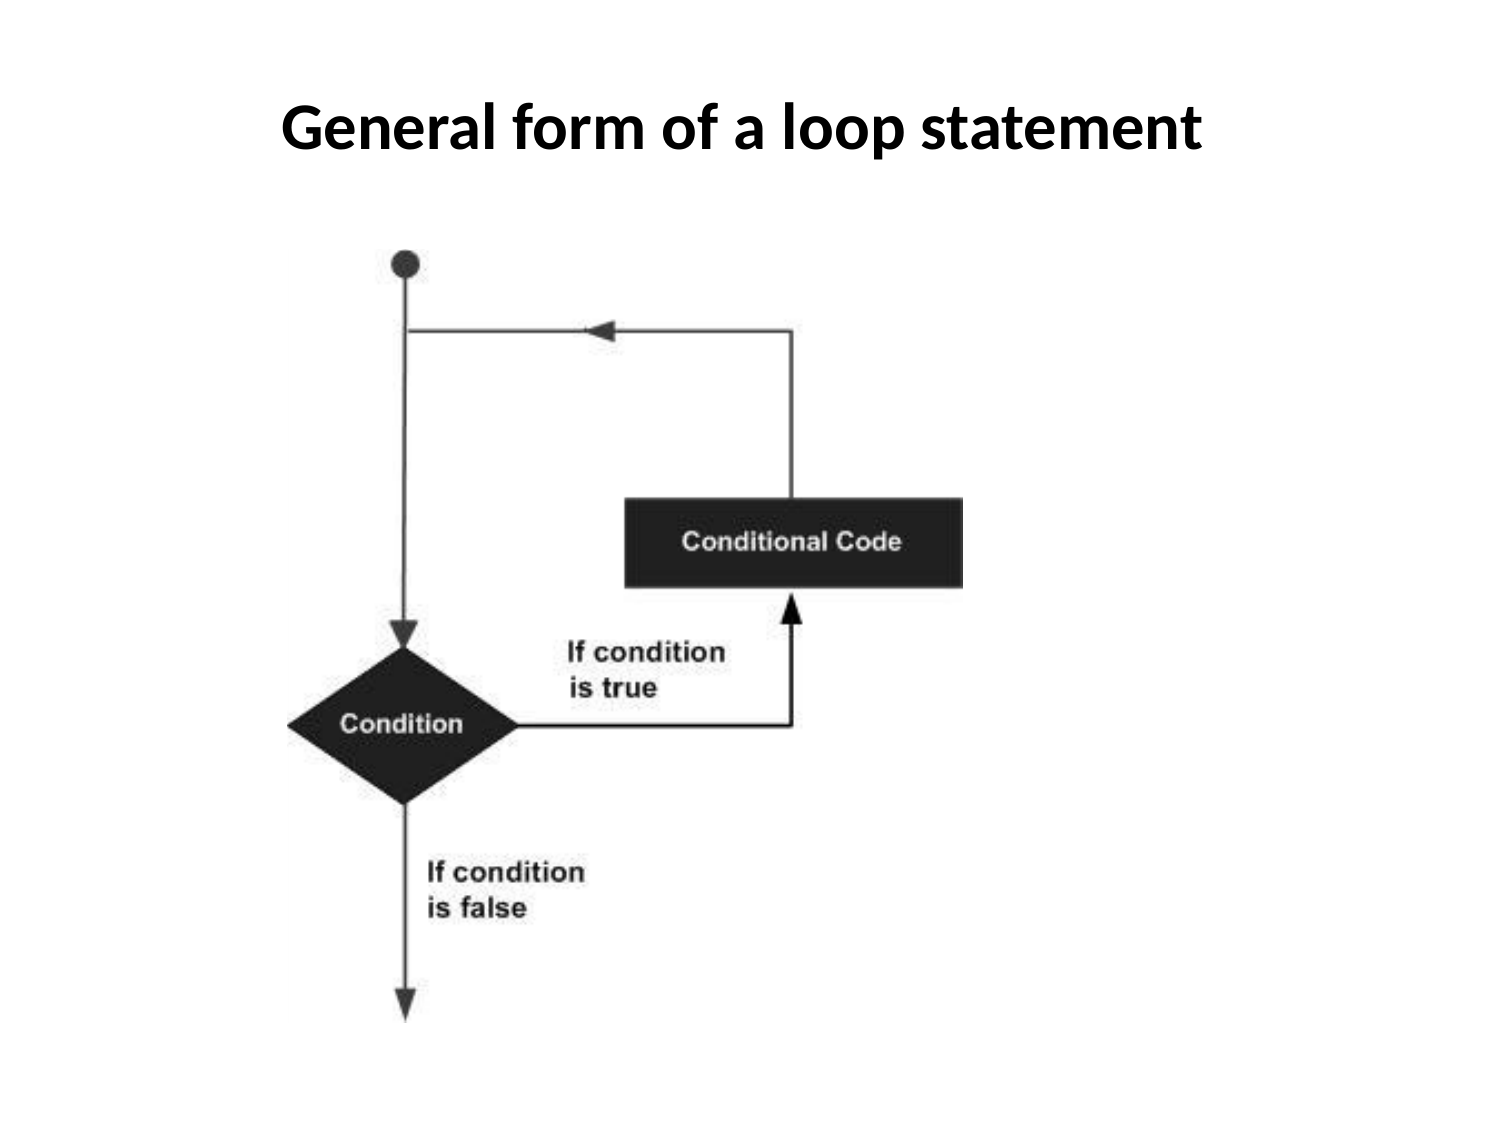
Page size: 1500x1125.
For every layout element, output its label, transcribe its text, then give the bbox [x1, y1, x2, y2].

title General form of a loop statement [75, 45, 1425, 200]
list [287, 249, 963, 1023]
